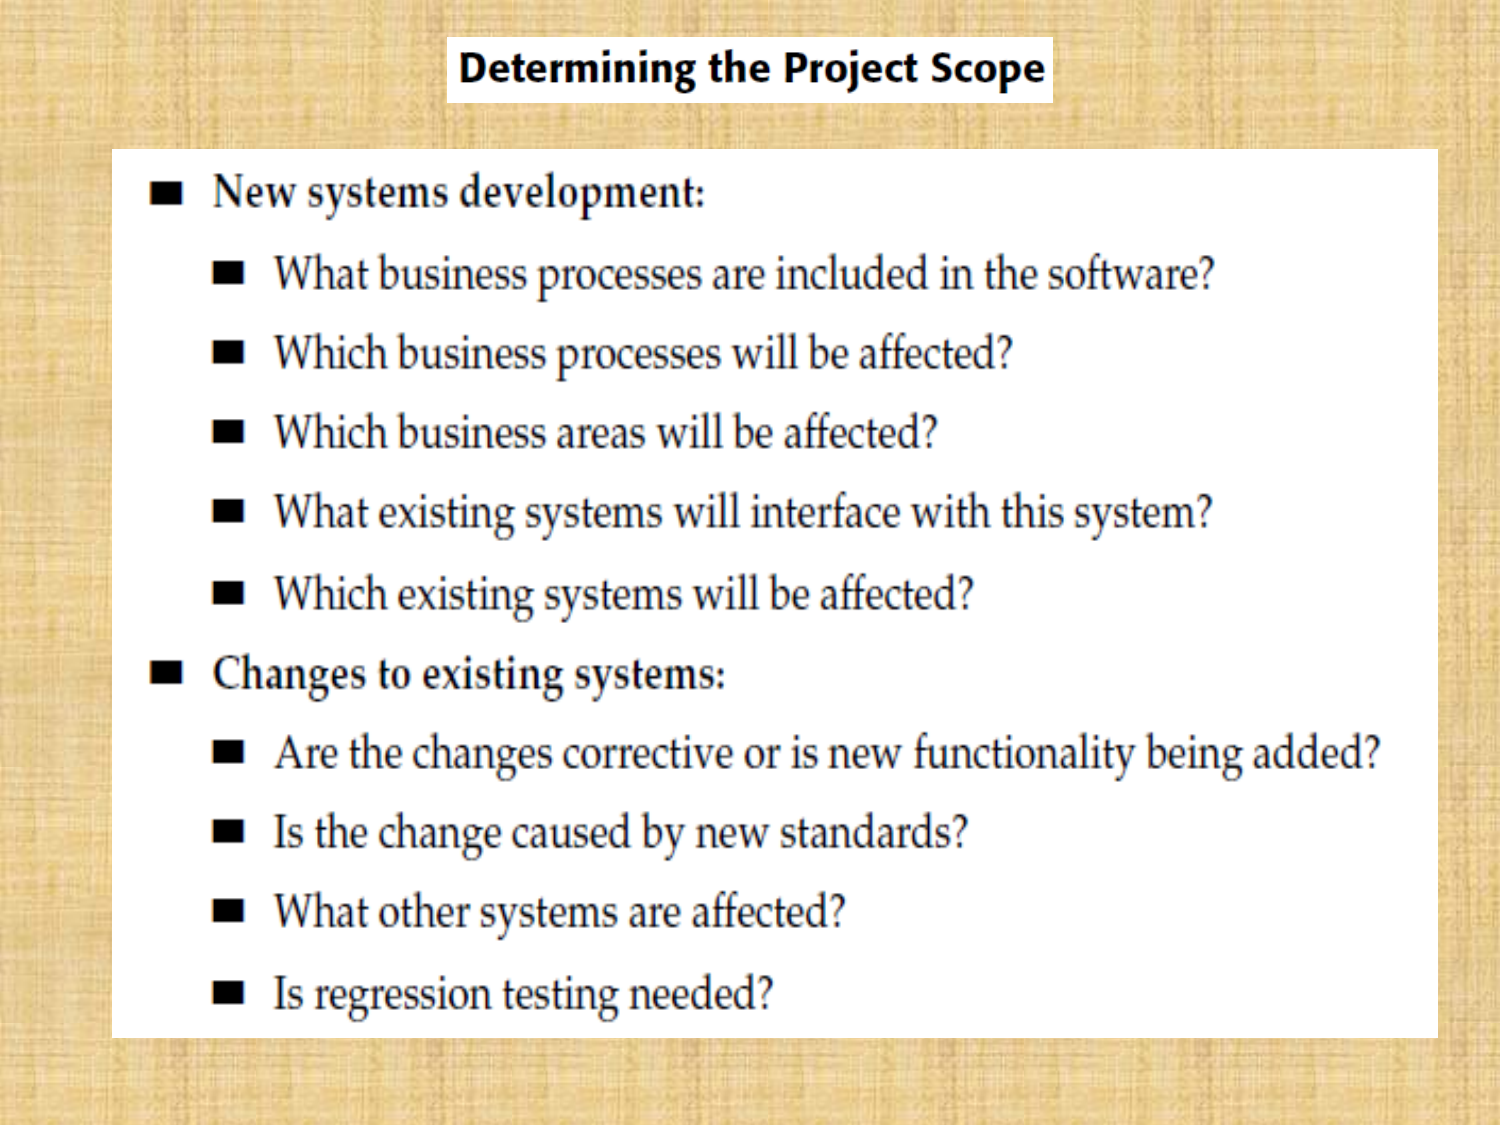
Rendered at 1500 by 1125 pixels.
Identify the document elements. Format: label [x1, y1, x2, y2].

picture [0, 0, 1500, 1125]
list [112, 149, 1438, 1038]
